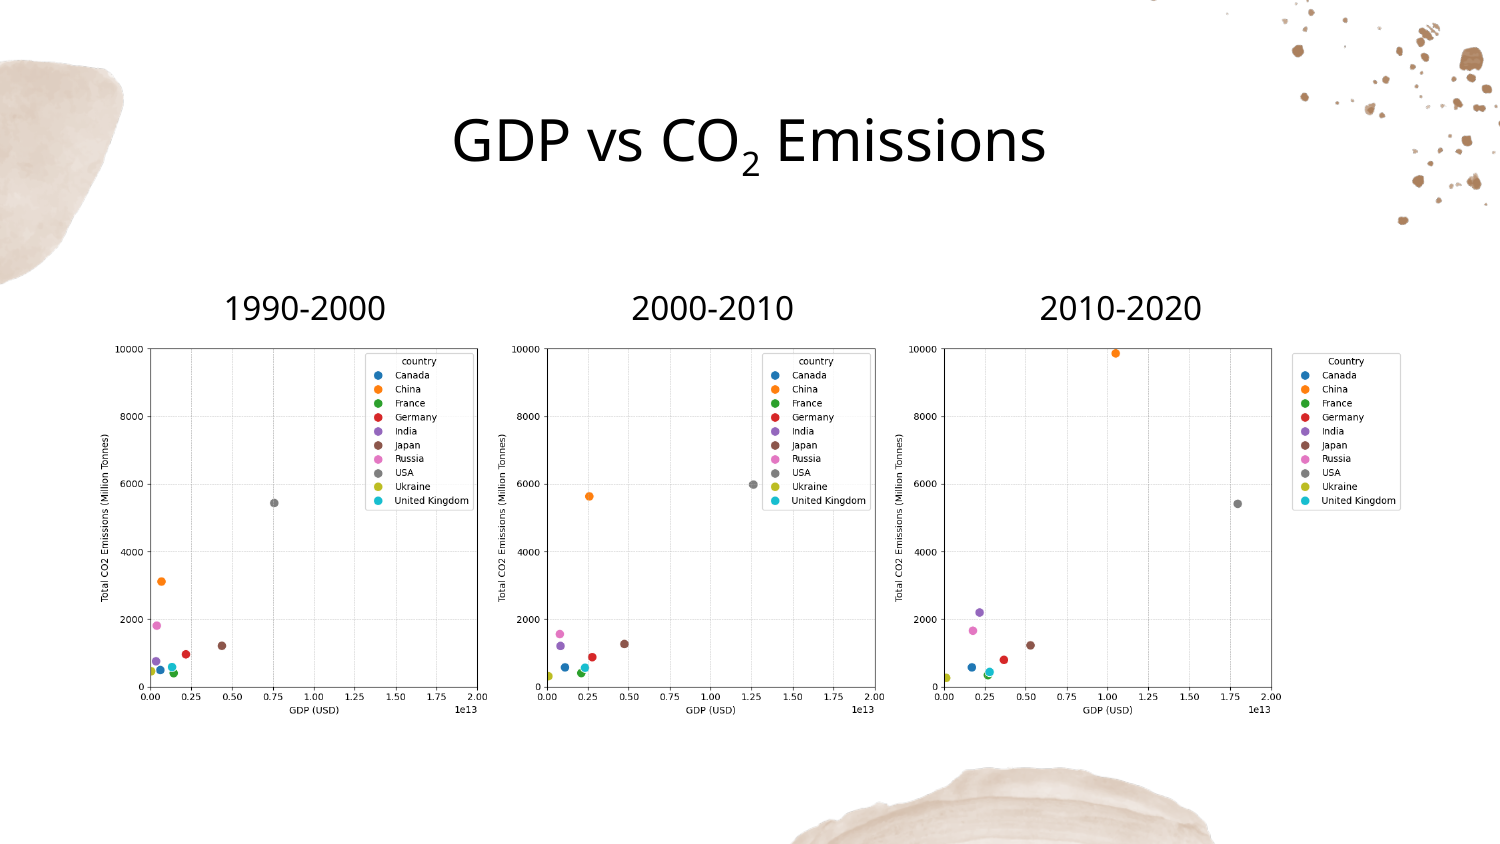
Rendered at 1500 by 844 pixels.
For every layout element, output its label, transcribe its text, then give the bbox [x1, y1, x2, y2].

title GDP vs CO2 Emissions [116, 88, 1383, 183]
text_box 2000-2010 [591, 272, 835, 323]
picture [1090, 0, 1500, 280]
text_box 2010-2020 [999, 272, 1243, 323]
picture [695, 767, 1218, 844]
picture [0, 60, 123, 289]
picture [93, 345, 1407, 722]
text_box 1990-2000 [183, 272, 427, 323]
